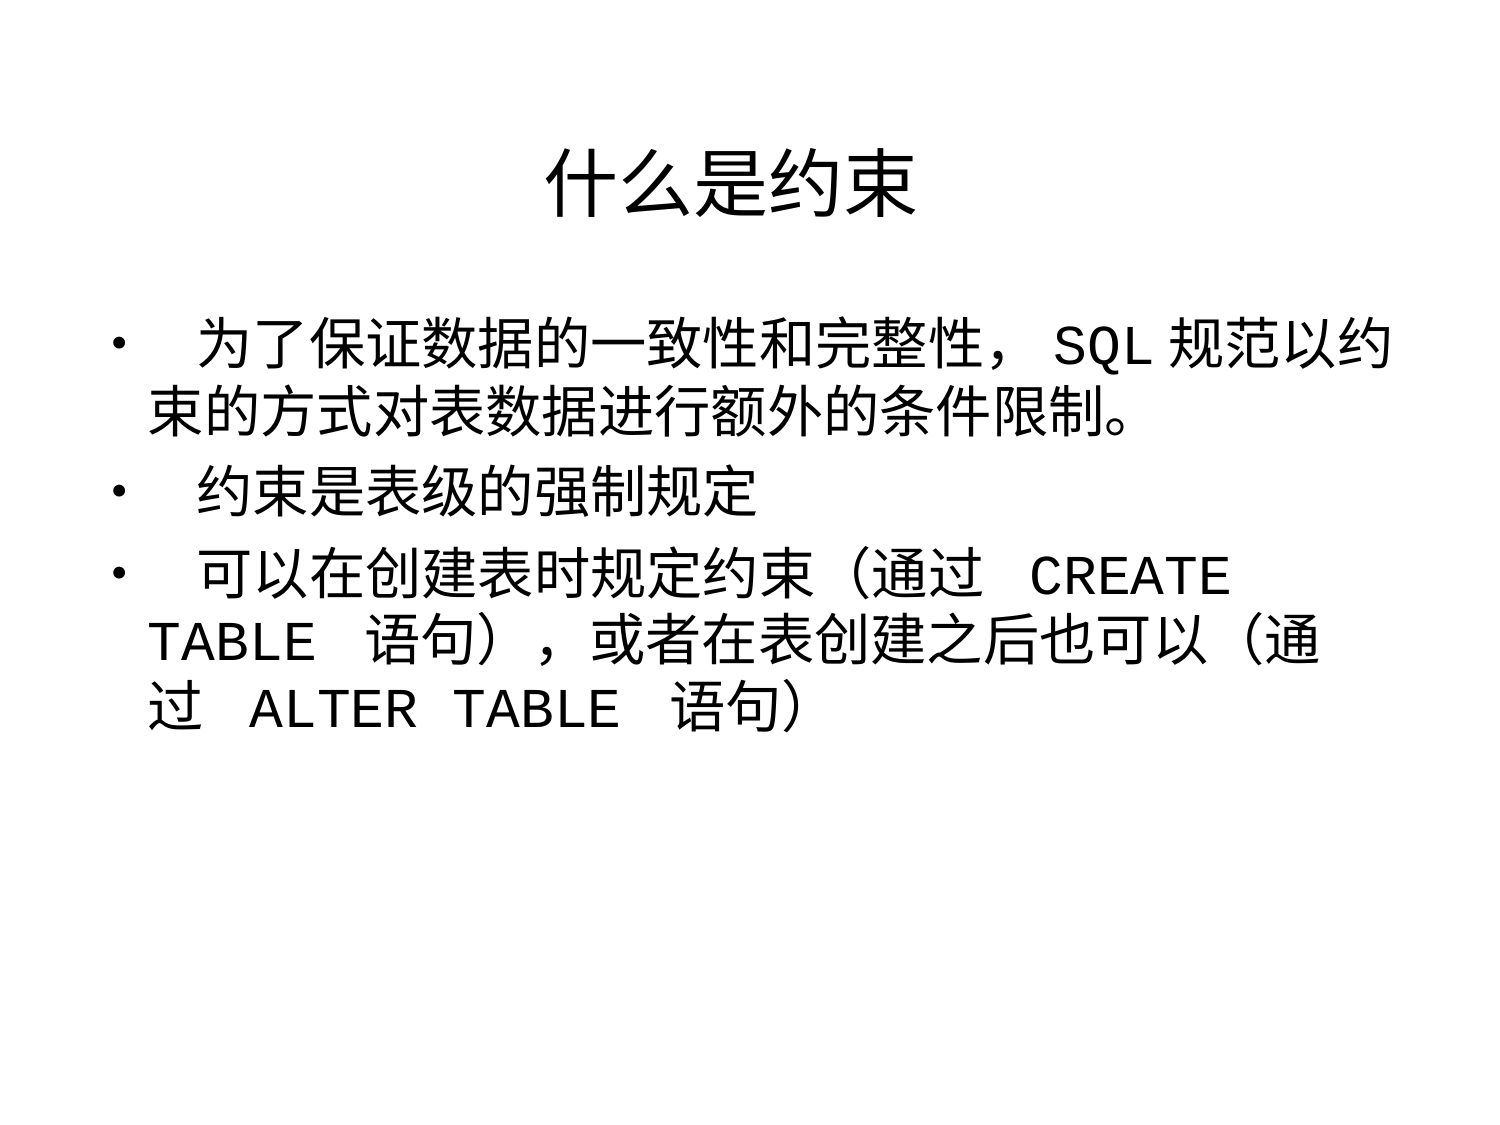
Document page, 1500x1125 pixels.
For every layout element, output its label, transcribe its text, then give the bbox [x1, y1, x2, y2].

text_box • 为了保证数据的一致性和完整性，SQL规范以约 束的方式对表数据进行额外的条件限制。 [91, 312, 1500, 444]
text_box • 可以在创建表时规定约束（通过 CREATE TABLE 语句），或者在表创建之后也可以（通 过 ALTER TABLE 语句） [91, 541, 1490, 739]
text_box 什么是约束 [543, 151, 1032, 227]
text_box • 约束是表级的强制规定 [91, 460, 804, 524]
